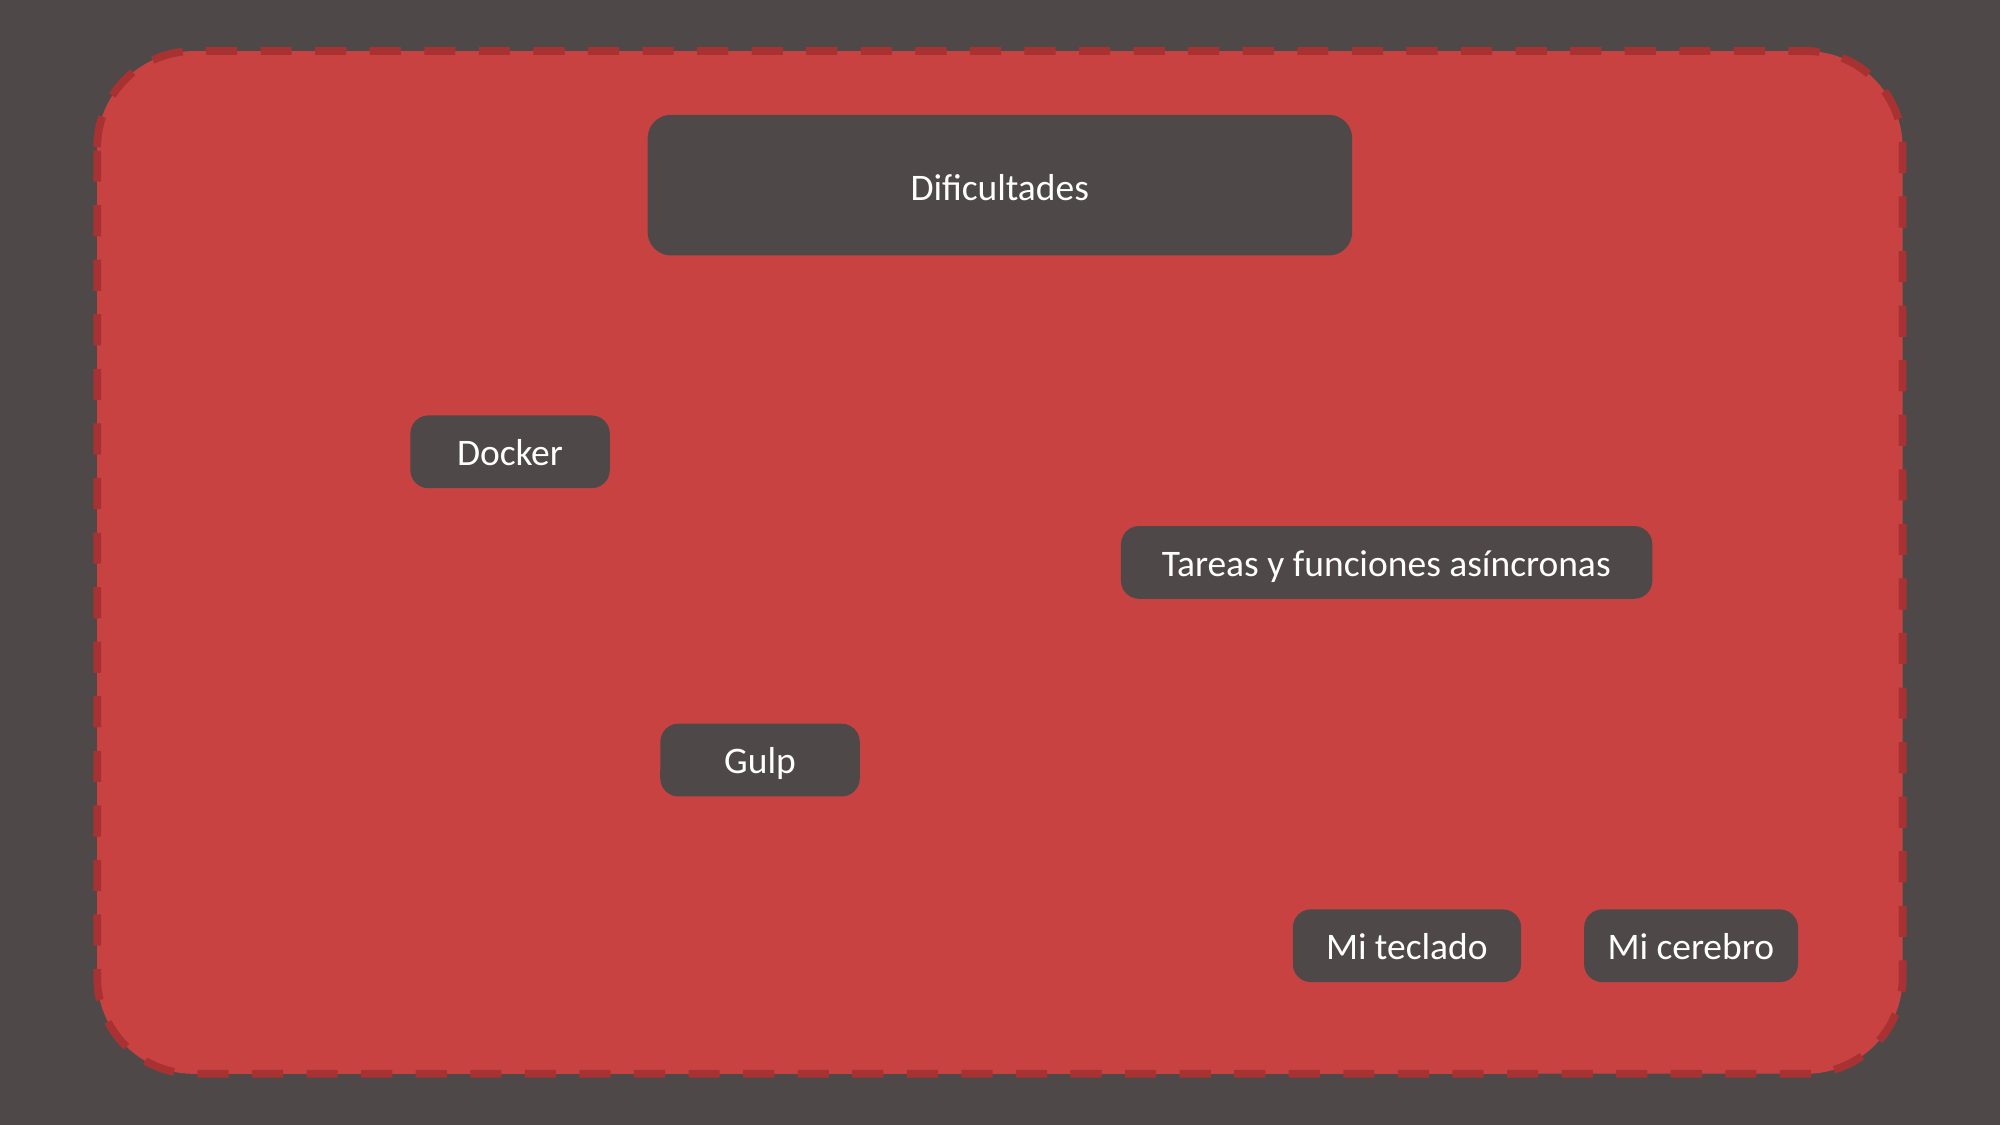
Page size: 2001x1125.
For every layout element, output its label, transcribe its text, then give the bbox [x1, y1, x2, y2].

text_box [96, 50, 1904, 1075]
text_box Gulp [659, 722, 861, 798]
text_box Mi cerebro [1583, 908, 1800, 984]
text_box Mi teclado [1291, 908, 1523, 984]
text_box Tareas y funciones asíncronas [1119, 524, 1654, 600]
text_box Dificultades [646, 113, 1354, 257]
text_box Docker [409, 414, 611, 490]
